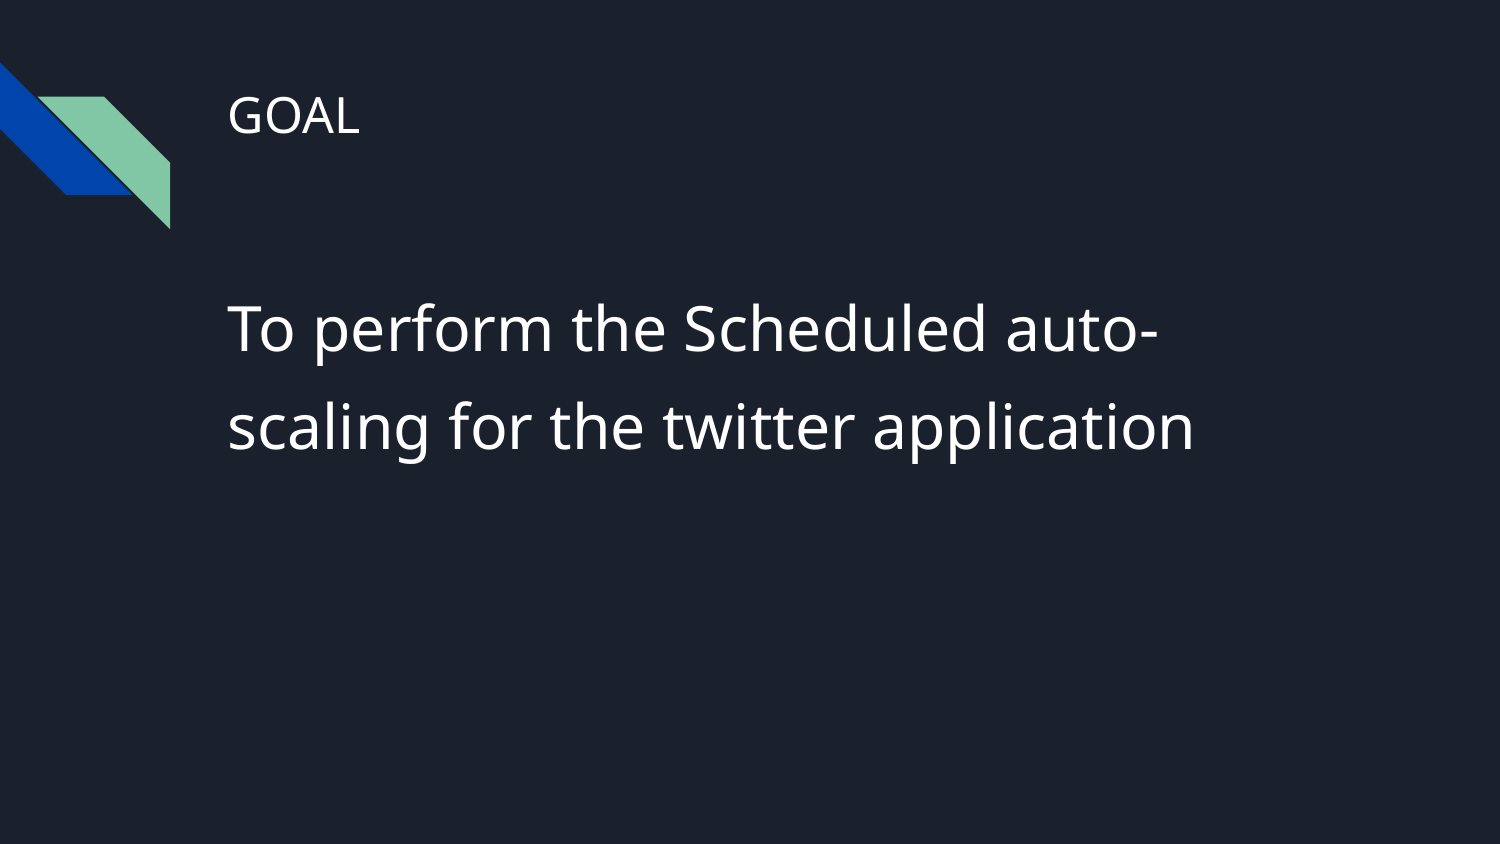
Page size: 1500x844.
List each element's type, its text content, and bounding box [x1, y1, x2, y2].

title GOAL [212, 64, 1368, 215]
list To perform the Scheduled auto-scaling for the twitter application [212, 257, 1368, 735]
